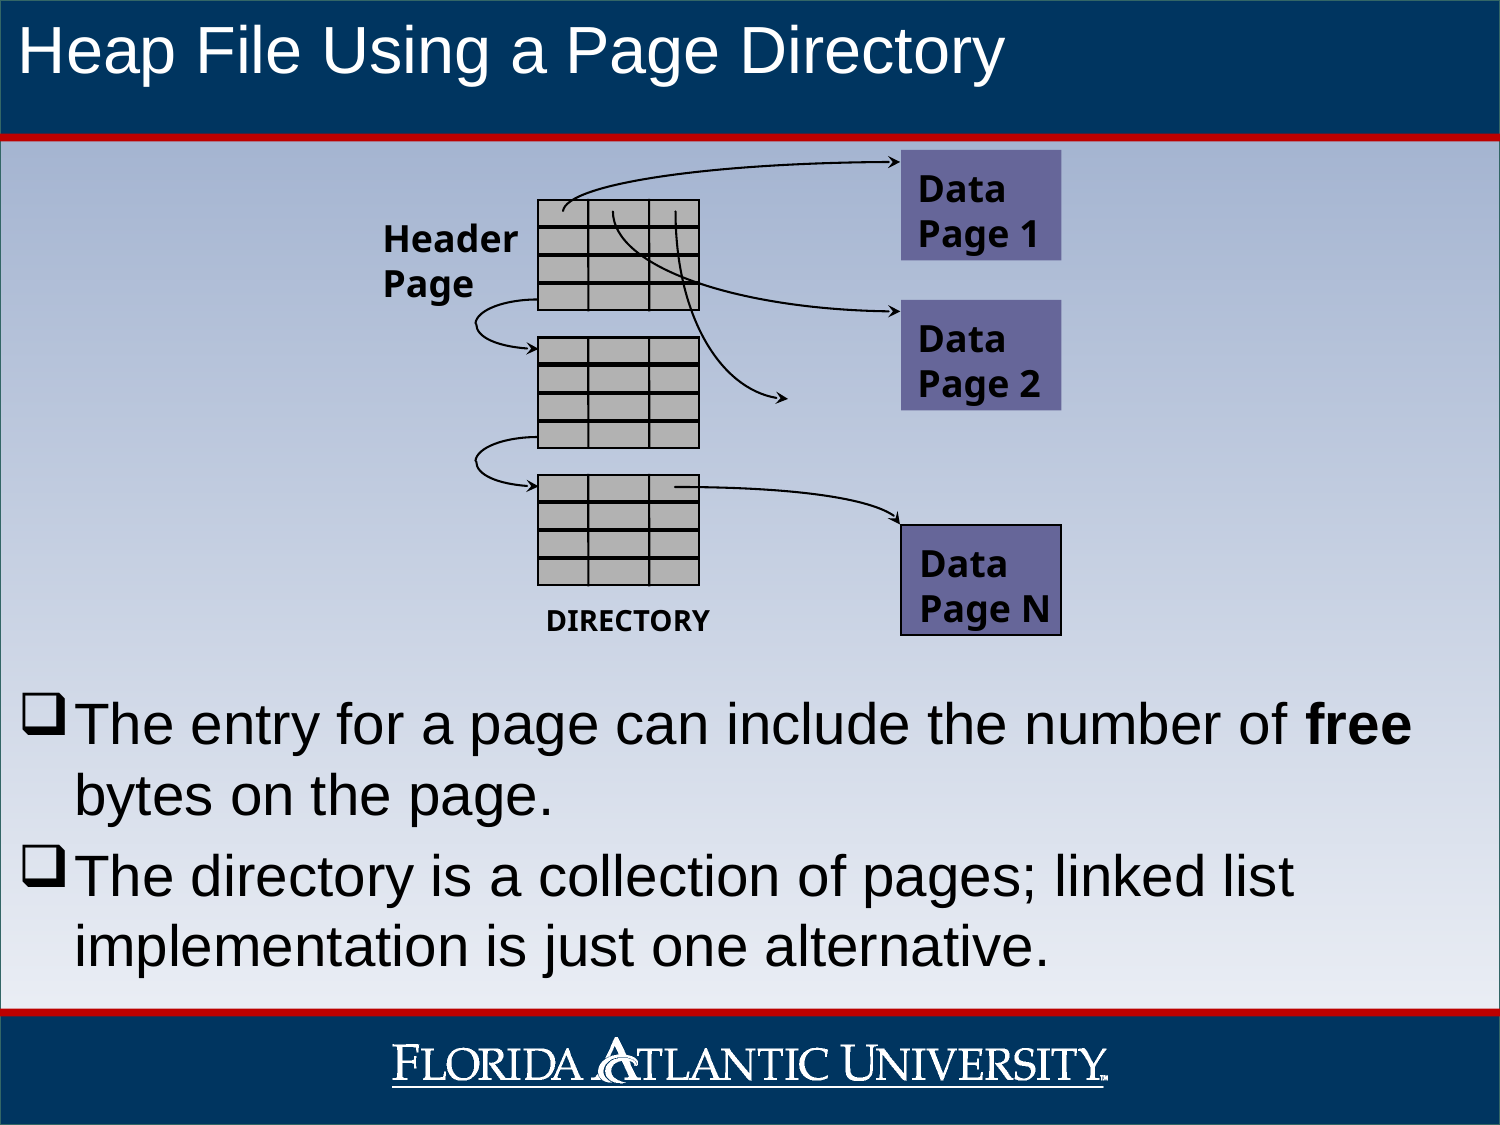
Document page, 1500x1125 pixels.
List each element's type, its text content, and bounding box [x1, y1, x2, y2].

text_box Heap File Using a Page Directory [3, 0, 1500, 95]
text_box Header Page [367, 207, 534, 313]
text_box [901, 149, 1062, 261]
text_box [901, 524, 1062, 636]
text_box [789, 211, 901, 318]
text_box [538, 198, 699, 312]
text_box Data Page 1 [902, 157, 1056, 263]
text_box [475, 436, 539, 487]
text_box The entry for a page can include the number of free bytes on the page. The directory is a collection of pages; linked list implementation is just one alternative. [3, 679, 1500, 1000]
text_box [699, 487, 900, 525]
text_box Data Page N [904, 532, 1067, 638]
text_box [575, 155, 901, 211]
text_box Data Page 2 [902, 307, 1056, 413]
text_box [691, 211, 789, 404]
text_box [538, 336, 699, 449]
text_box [538, 473, 699, 587]
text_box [475, 299, 539, 349]
picture [392, 1037, 1108, 1088]
text_box [901, 299, 1062, 411]
text_box DIRECTORY [530, 595, 726, 645]
